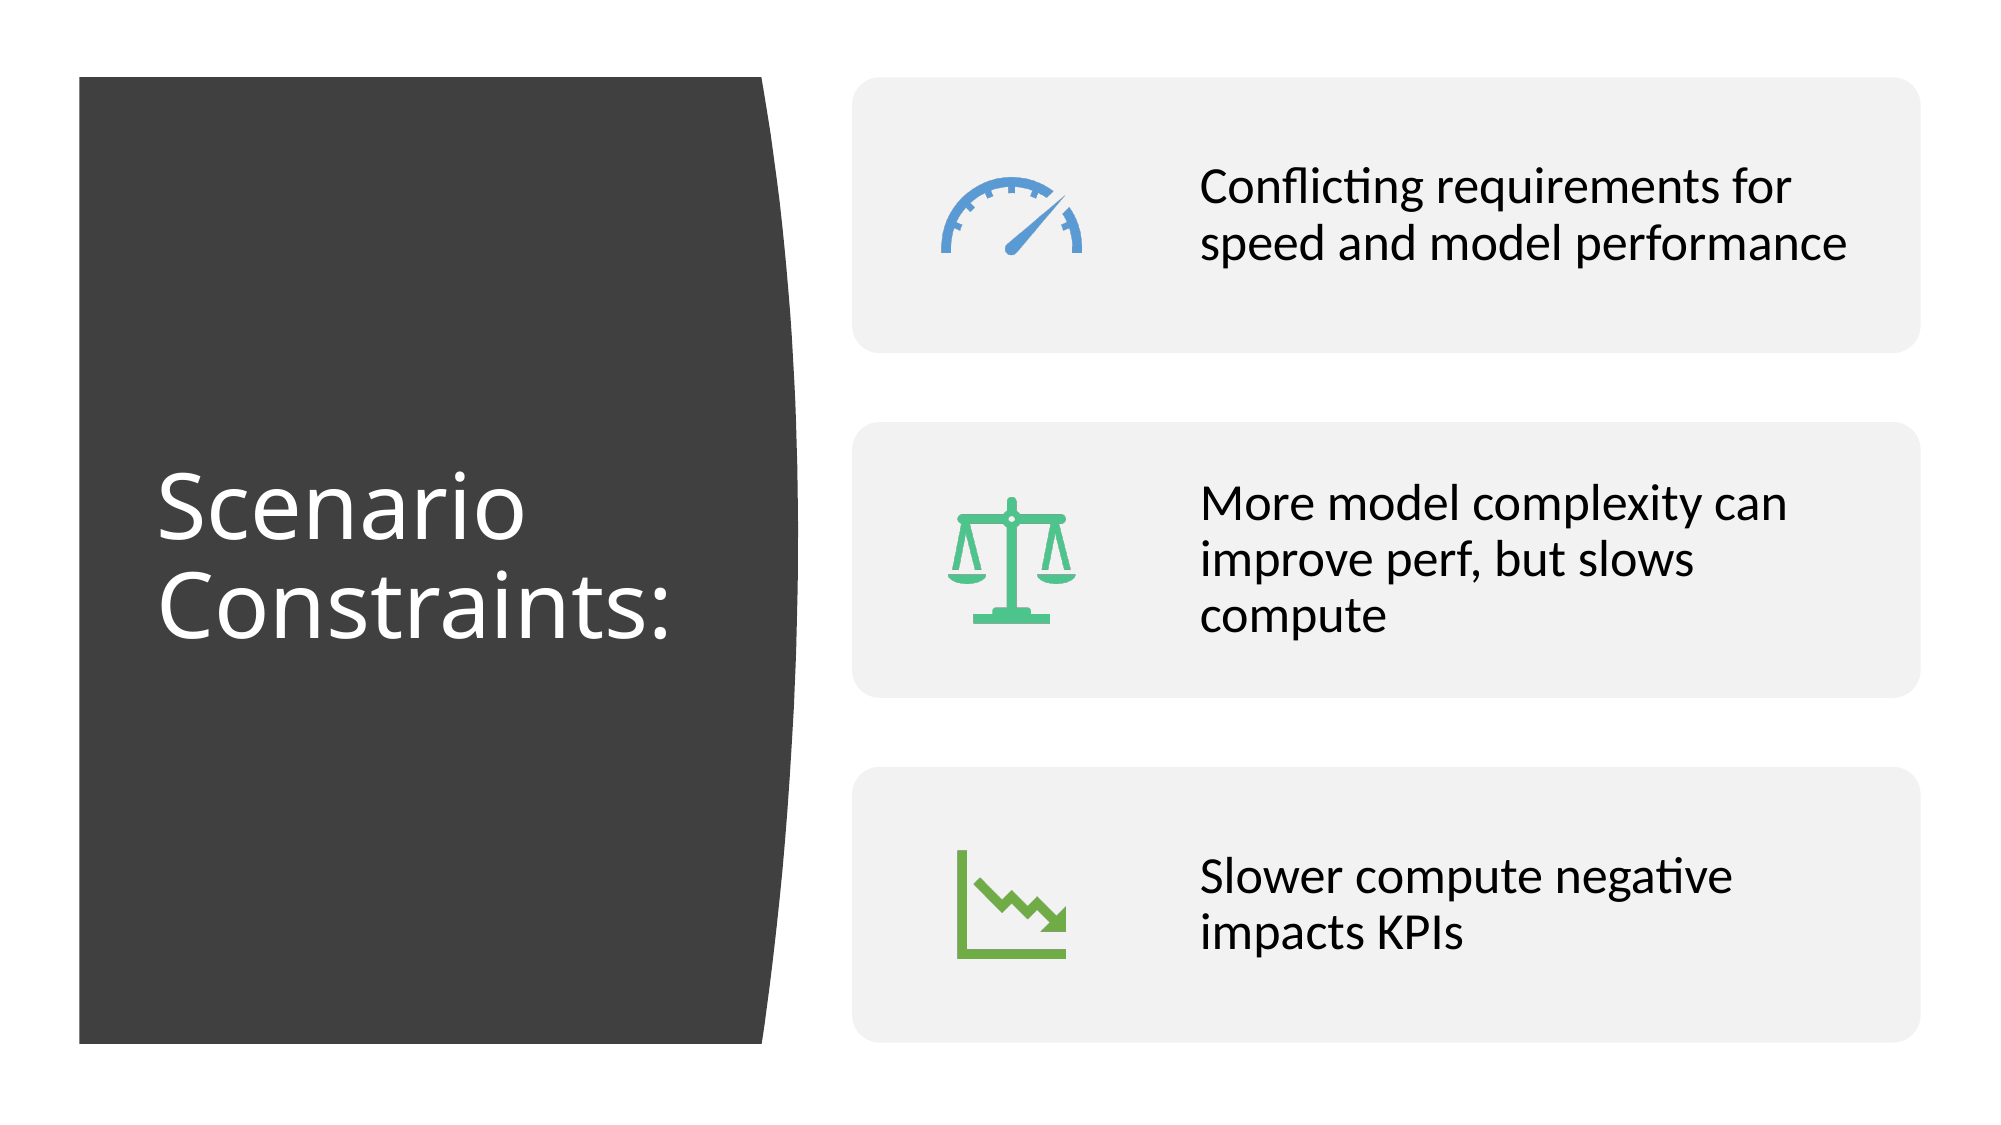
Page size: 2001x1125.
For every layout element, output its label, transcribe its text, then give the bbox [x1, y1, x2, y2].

title Scenario Constraints: [141, 166, 702, 953]
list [852, 77, 1921, 1043]
text_box [78, 76, 800, 1045]
